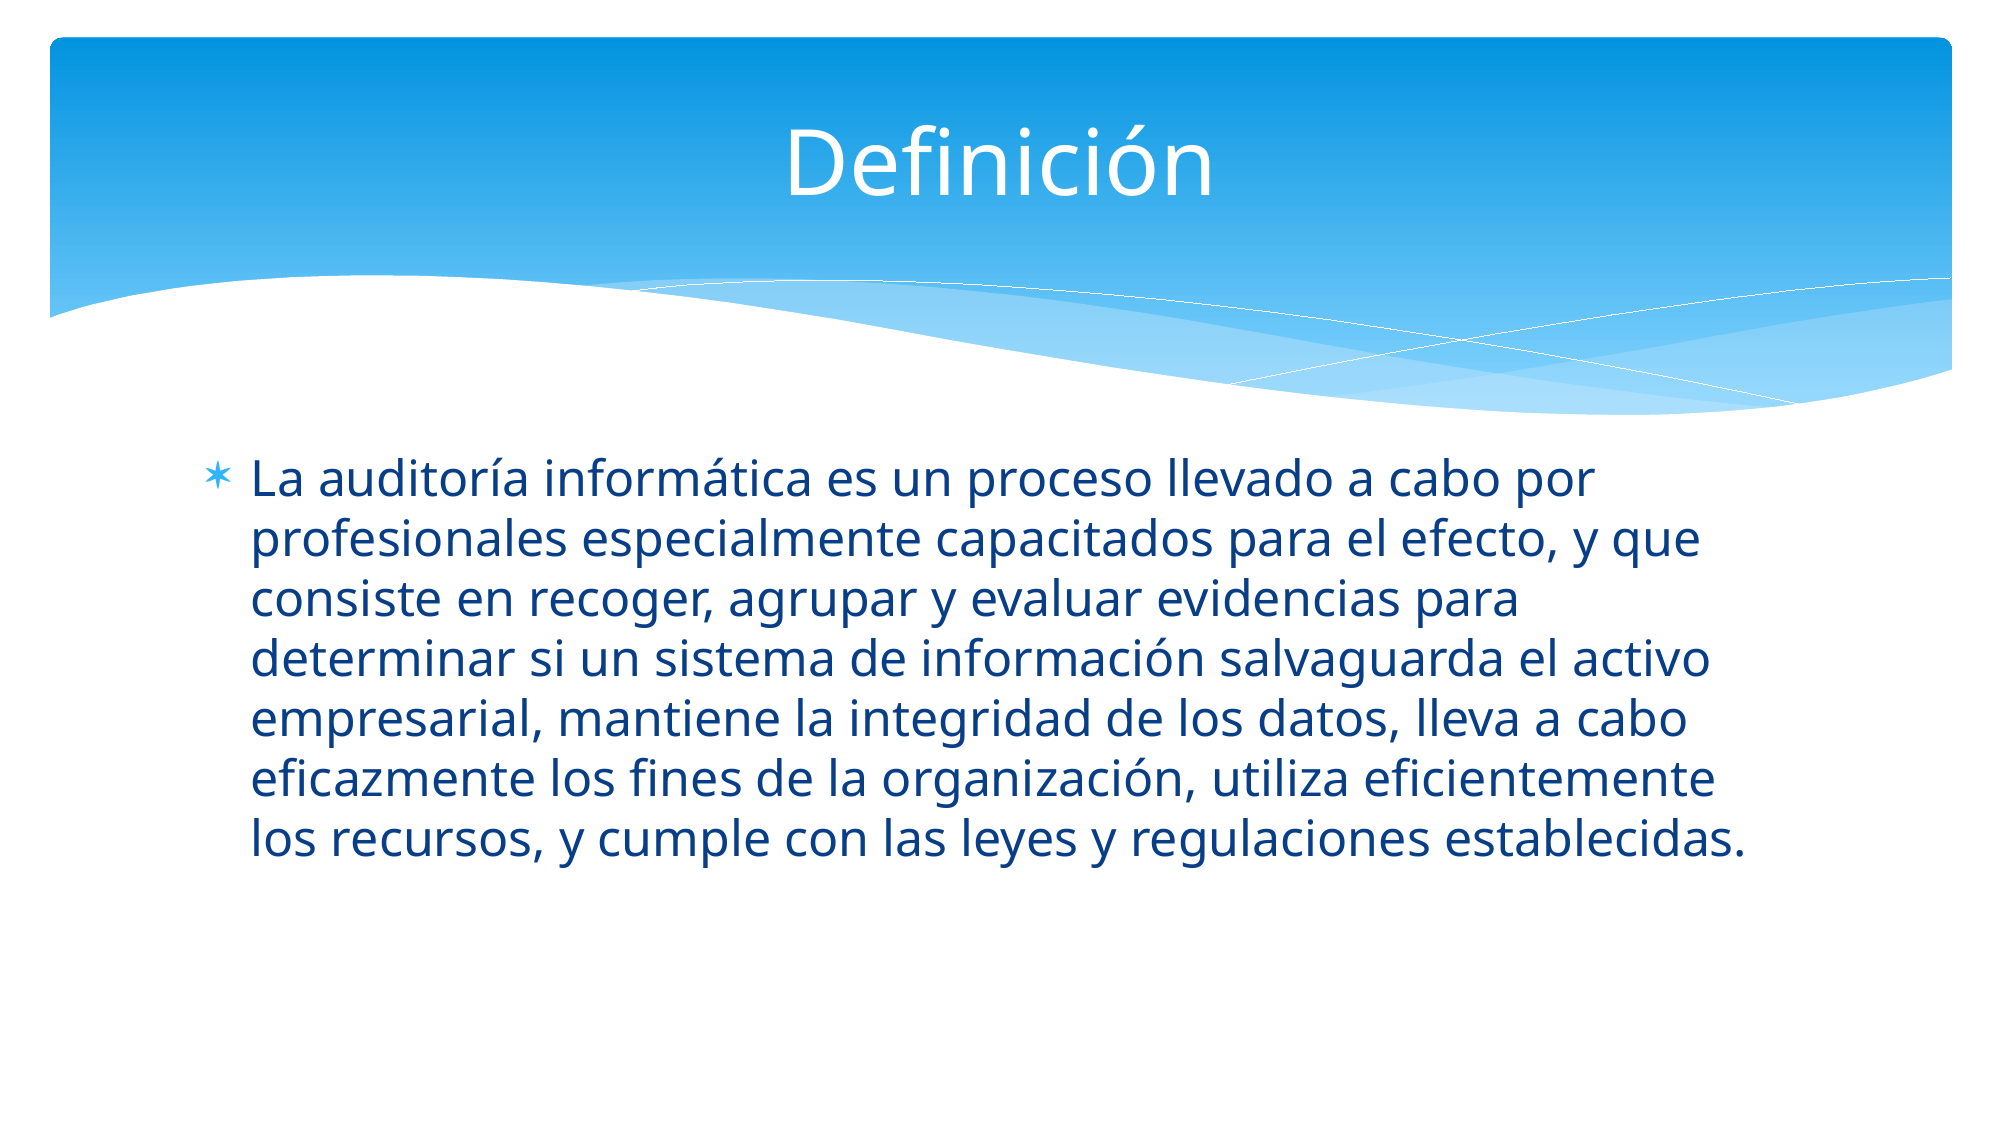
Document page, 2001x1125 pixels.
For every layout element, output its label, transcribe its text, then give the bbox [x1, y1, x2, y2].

title Definición [99, 55, 1900, 261]
list La auditoría informática es un proceso llevado a cabo por profesionales especialmente capacitados para el efecto, y que consiste en recoger, agrupar y evaluar evidencias para determinar si un sistema de información salvaguarda el activo empresarial, mantiene la integridad de los datos, lleva a cabo eficazmente los fines de la organización, utiliza eficientemente los recursos, y cumple con las leyes y regulaciones establecidas. [190, 438, 1812, 1005]
